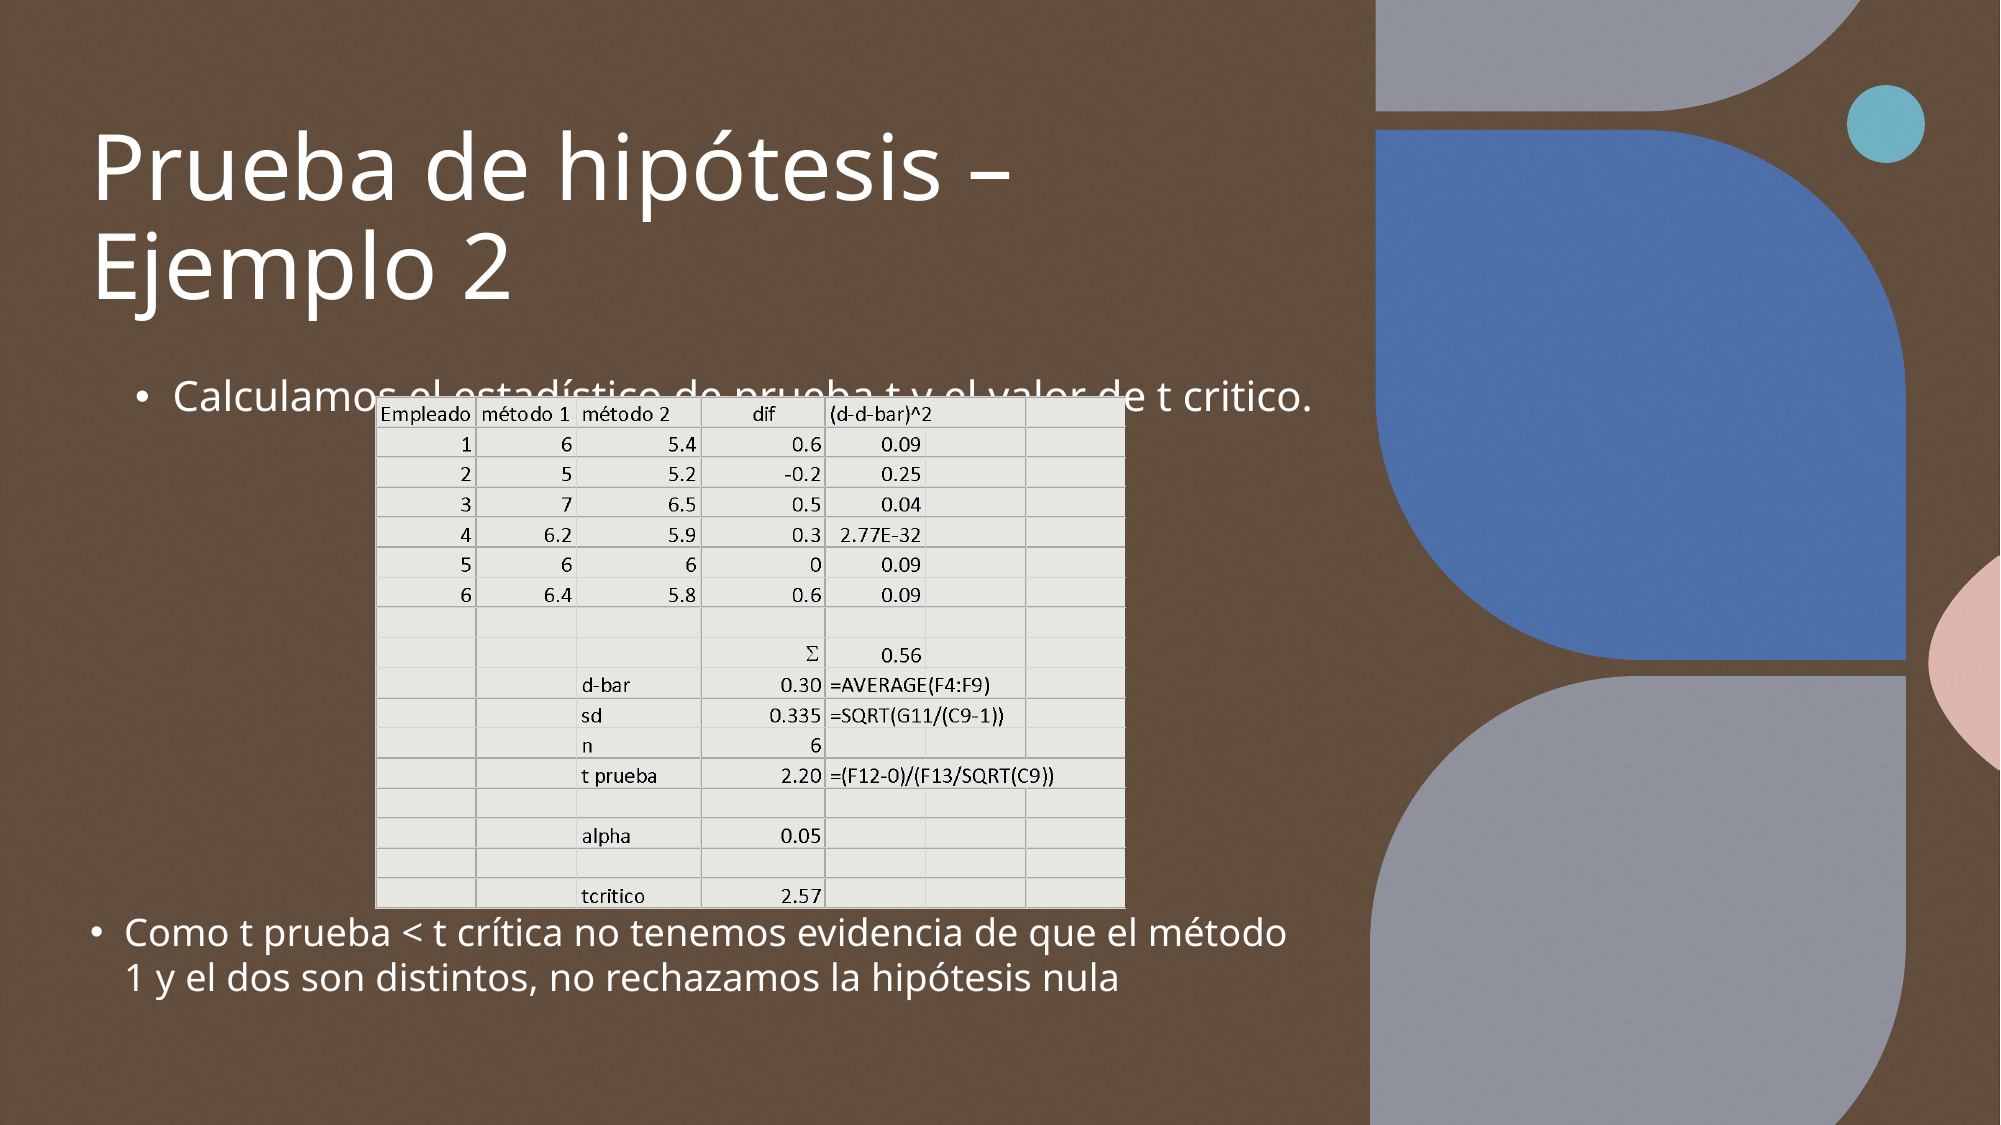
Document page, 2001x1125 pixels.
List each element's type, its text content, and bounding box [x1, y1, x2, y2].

list Calculamos el estadístico de prueba t y el valor de t critico. [120, 368, 1381, 1038]
text_box Como t prueba < t crítica no tenemos evidencia de que el método 1 y el dos son distintos, no rechazamos la hipótesis nula [75, 578, 120, 1014]
title Prueba de hipótesis – Ejemplo 2 [75, 109, 1336, 327]
picture [375, 396, 1126, 910]
